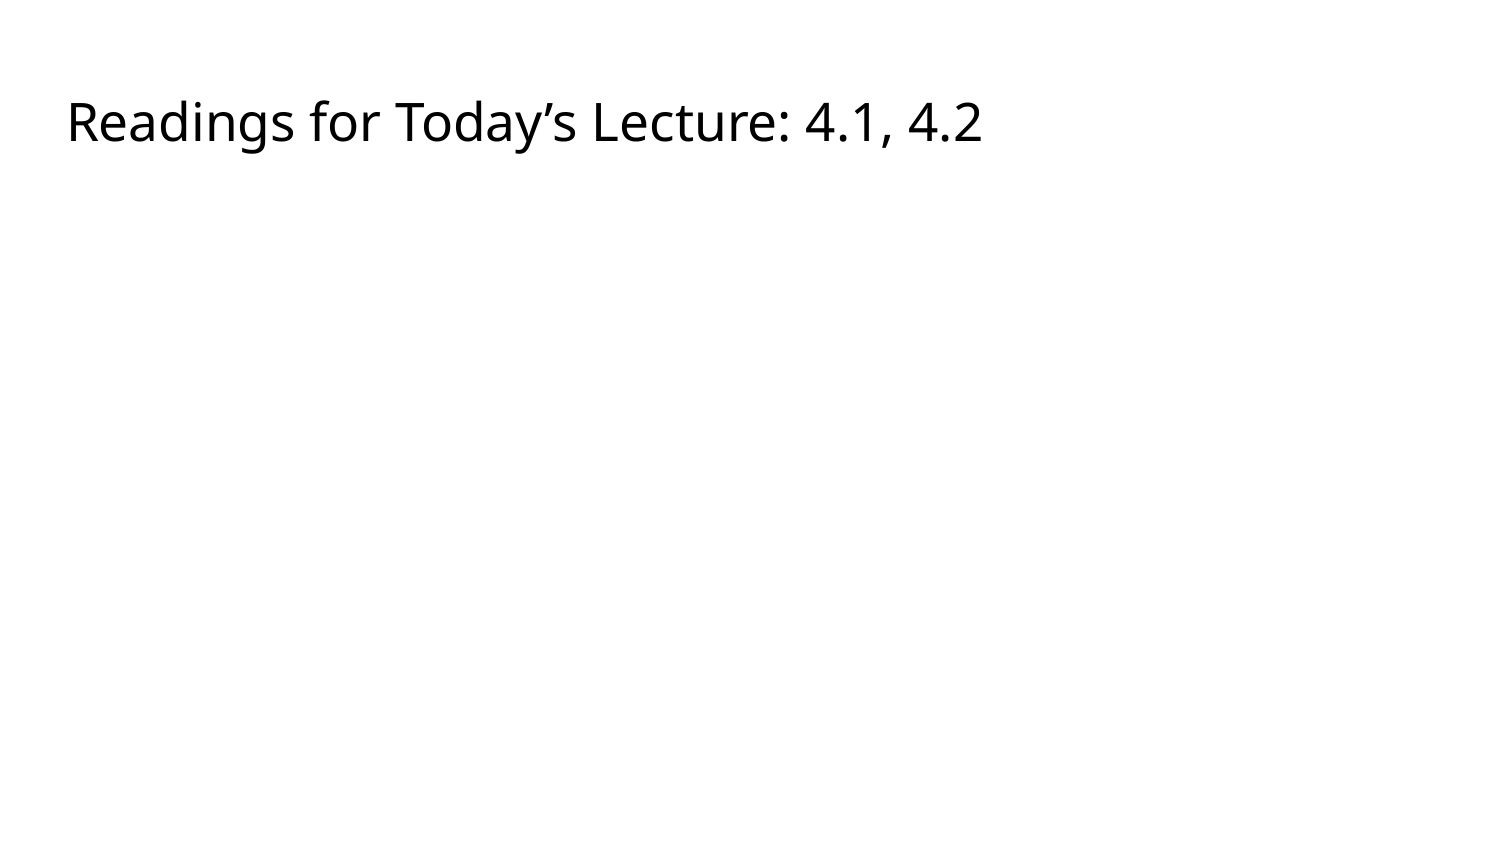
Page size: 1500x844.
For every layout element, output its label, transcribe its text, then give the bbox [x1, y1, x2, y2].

text_box Readings for Today’s Lecture: 4.1, 4.2 [51, 72, 1449, 167]
